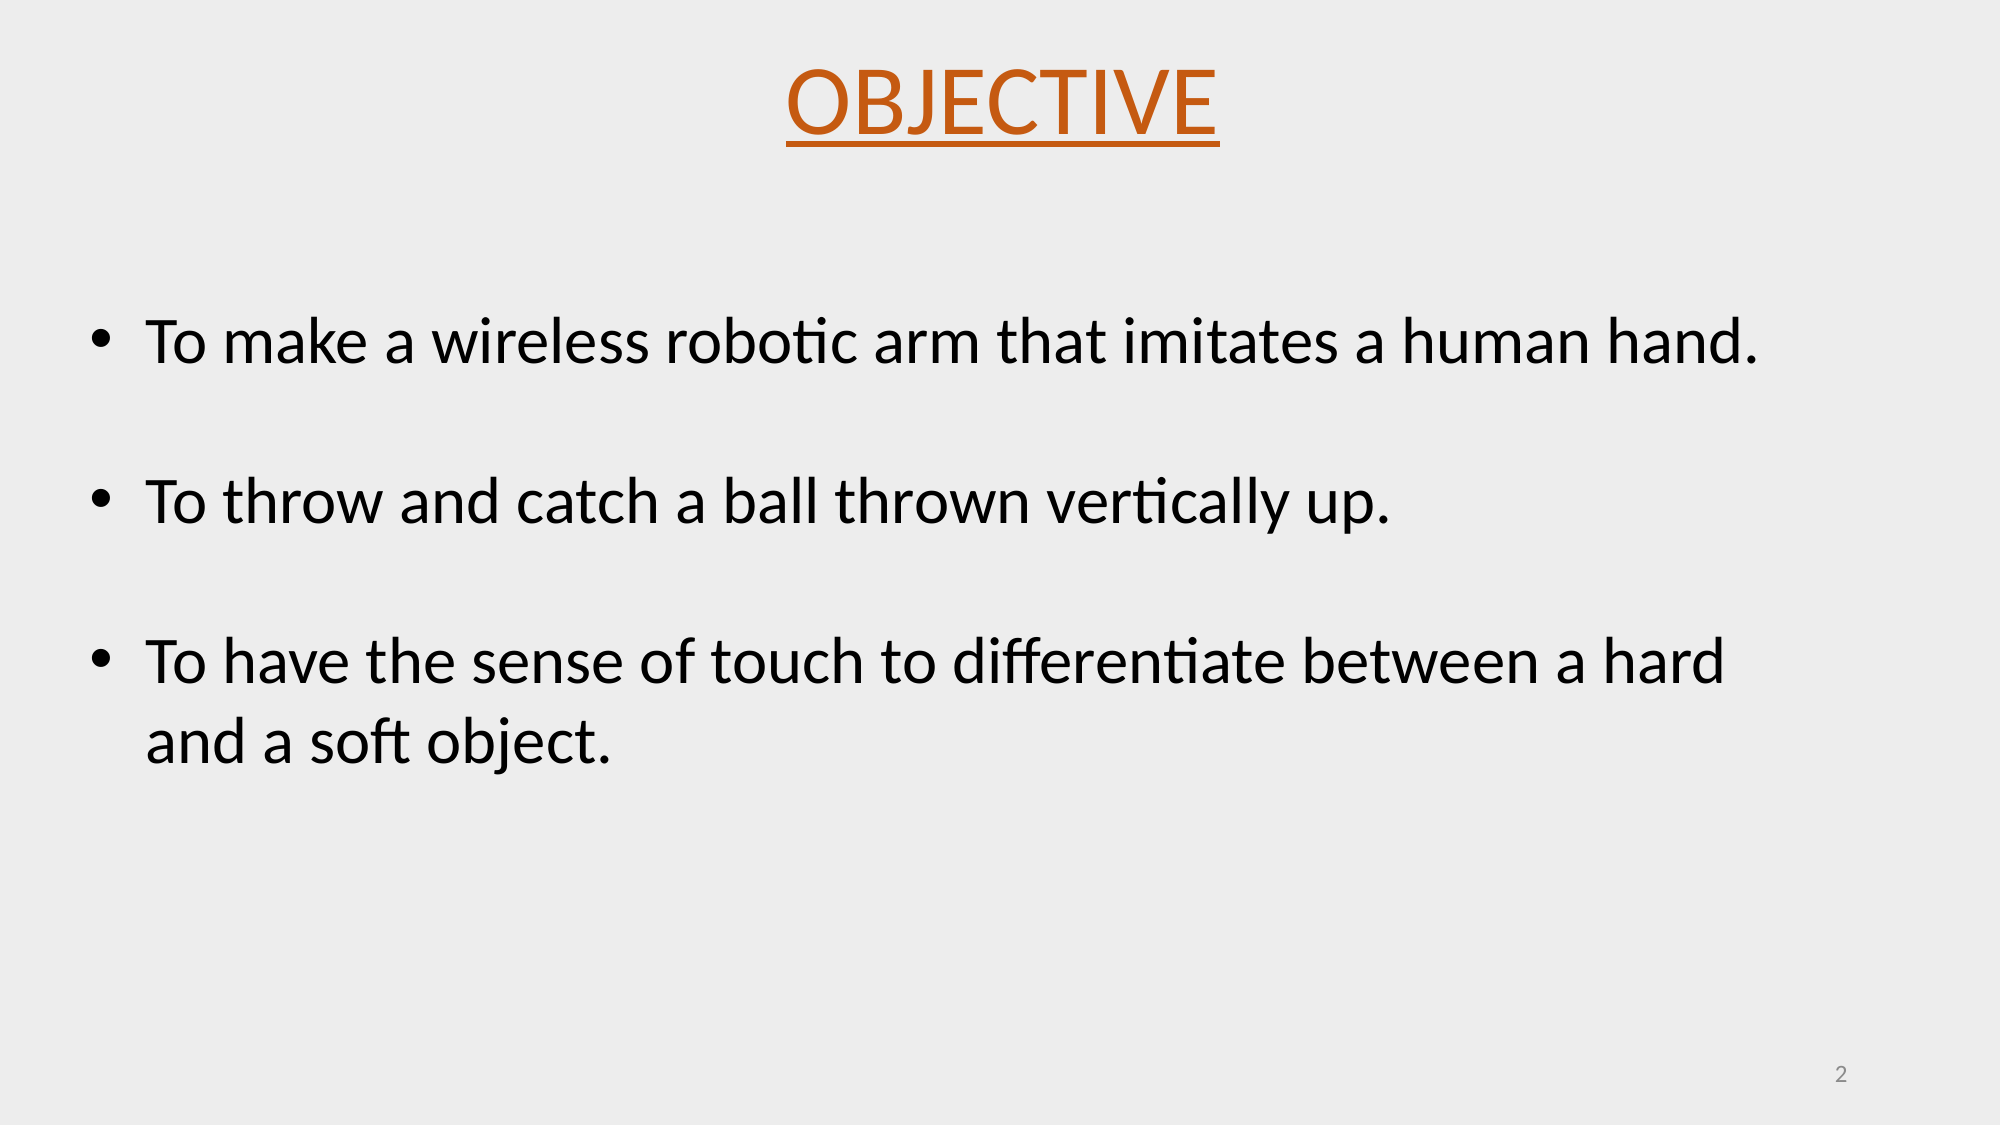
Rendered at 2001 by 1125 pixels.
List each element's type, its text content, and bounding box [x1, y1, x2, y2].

slide_number 2 [1412, 1042, 1863, 1103]
text_box To make a wireless robotic arm that imitates a human hand. To throw and catch a ball thrown vertically up. To have the sense of touch to differentiate between a hard and a soft object. [74, 289, 1821, 945]
text_box OBJECTIVE [96, 26, 1909, 162]
text_box [147, 273, 1858, 430]
